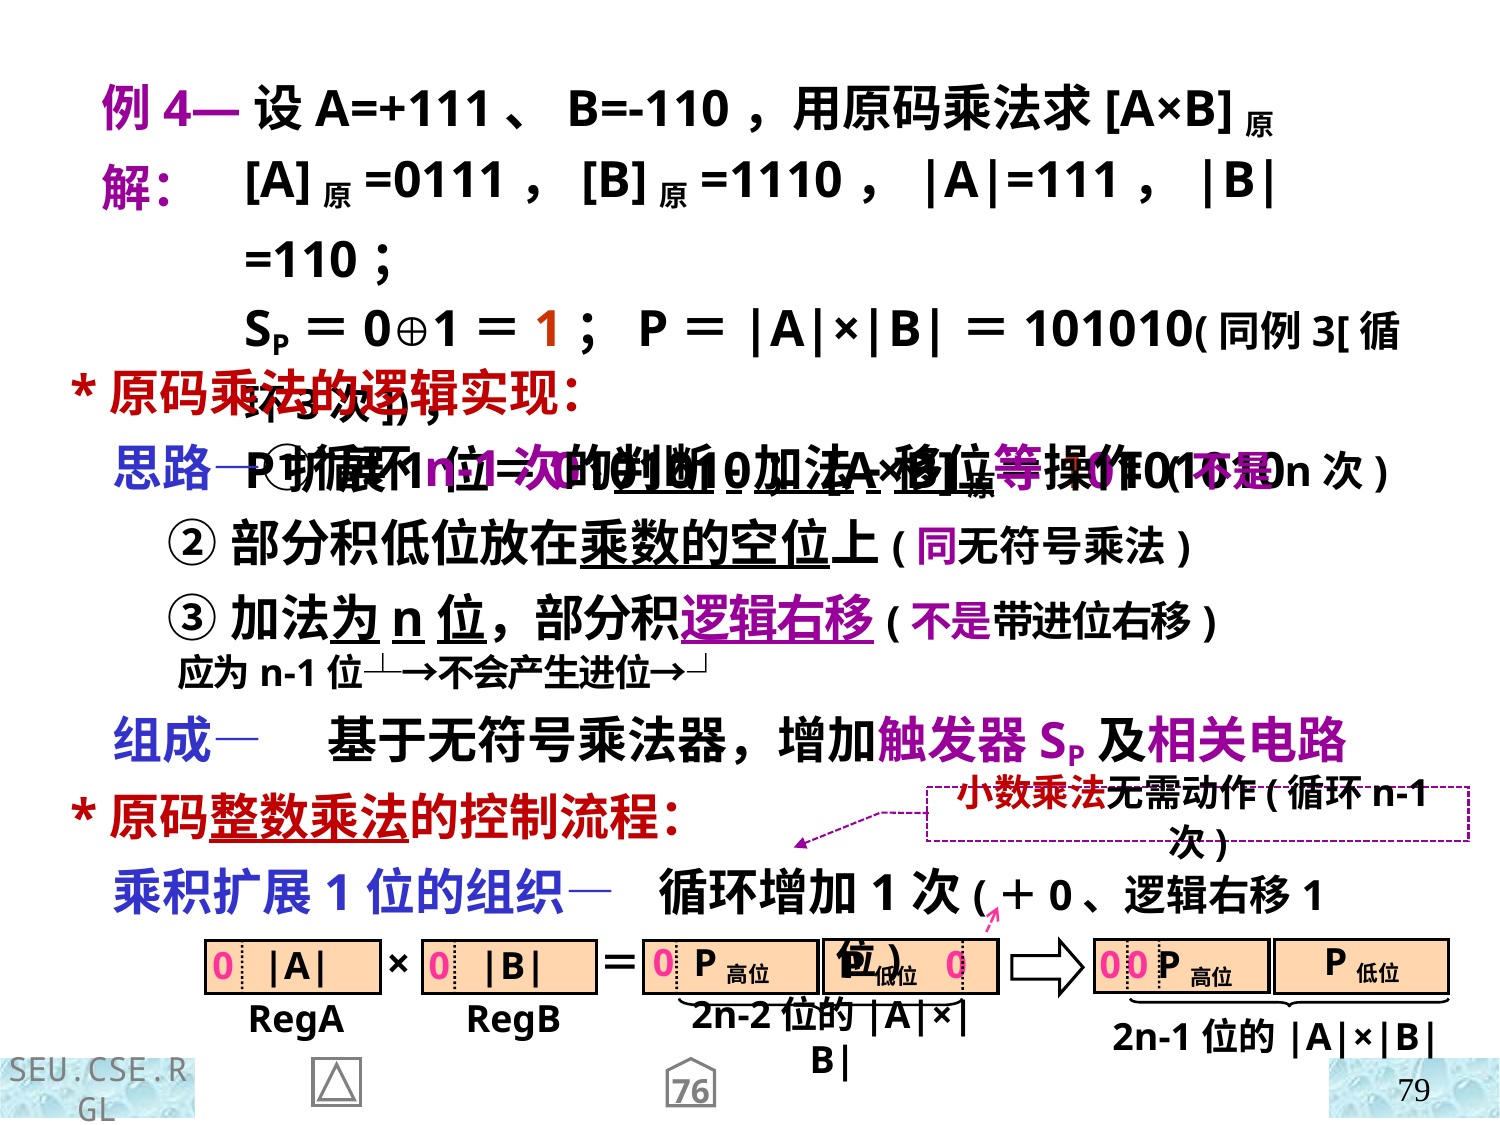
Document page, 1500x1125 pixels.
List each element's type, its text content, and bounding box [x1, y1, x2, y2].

text_box 小数乘法无需动作(循环n-1次) [924, 786, 1469, 842]
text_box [1094, 938, 1450, 1059]
text_box [1011, 940, 1084, 995]
text_box 76 [667, 1066, 715, 1106]
slide_number 79 [1328, 1058, 1500, 1118]
text_box *原码整数乘法的控制流程： 乘积扩展1位的组织— [29, 763, 756, 928]
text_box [205, 939, 999, 1059]
text_box [313, 1066, 361, 1106]
text_box 例4—设A=+111、B=-110，用原码乘法求[A×B]原 解： [29, 53, 1471, 224]
text_box 循环增加1次(＋0、逻辑右移1位) [643, 837, 1341, 990]
text_box 基于无符号乘法器，增加触发器SP及相关电路 [312, 692, 1471, 780]
text_box [A]原=0111，[B]原=1110，|A|=111，|B|=110； SP＝01＝1；P＝|A|×|B|＝101010(同例3[循环3次])， P扩展1位＝0101010；[A×B]原＝10101010 [229, 124, 1447, 339]
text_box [0, 1058, 195, 1118]
text_box *原码乘法的逻辑实现： 思路—①循环n-1次的判断-加法-移位等操作 (不是n次) ②部分积低位放在乘数的空位上(同无符号乘法) ③加法为n位，部分积逻辑右移(不是带进位右移) 应为n-1位┴→不会产生进位→┘ 组成— [29, 339, 1483, 776]
text_box 小数乘法无需动作(循环n-1次) [793, 832, 831, 849]
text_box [986, 906, 999, 933]
